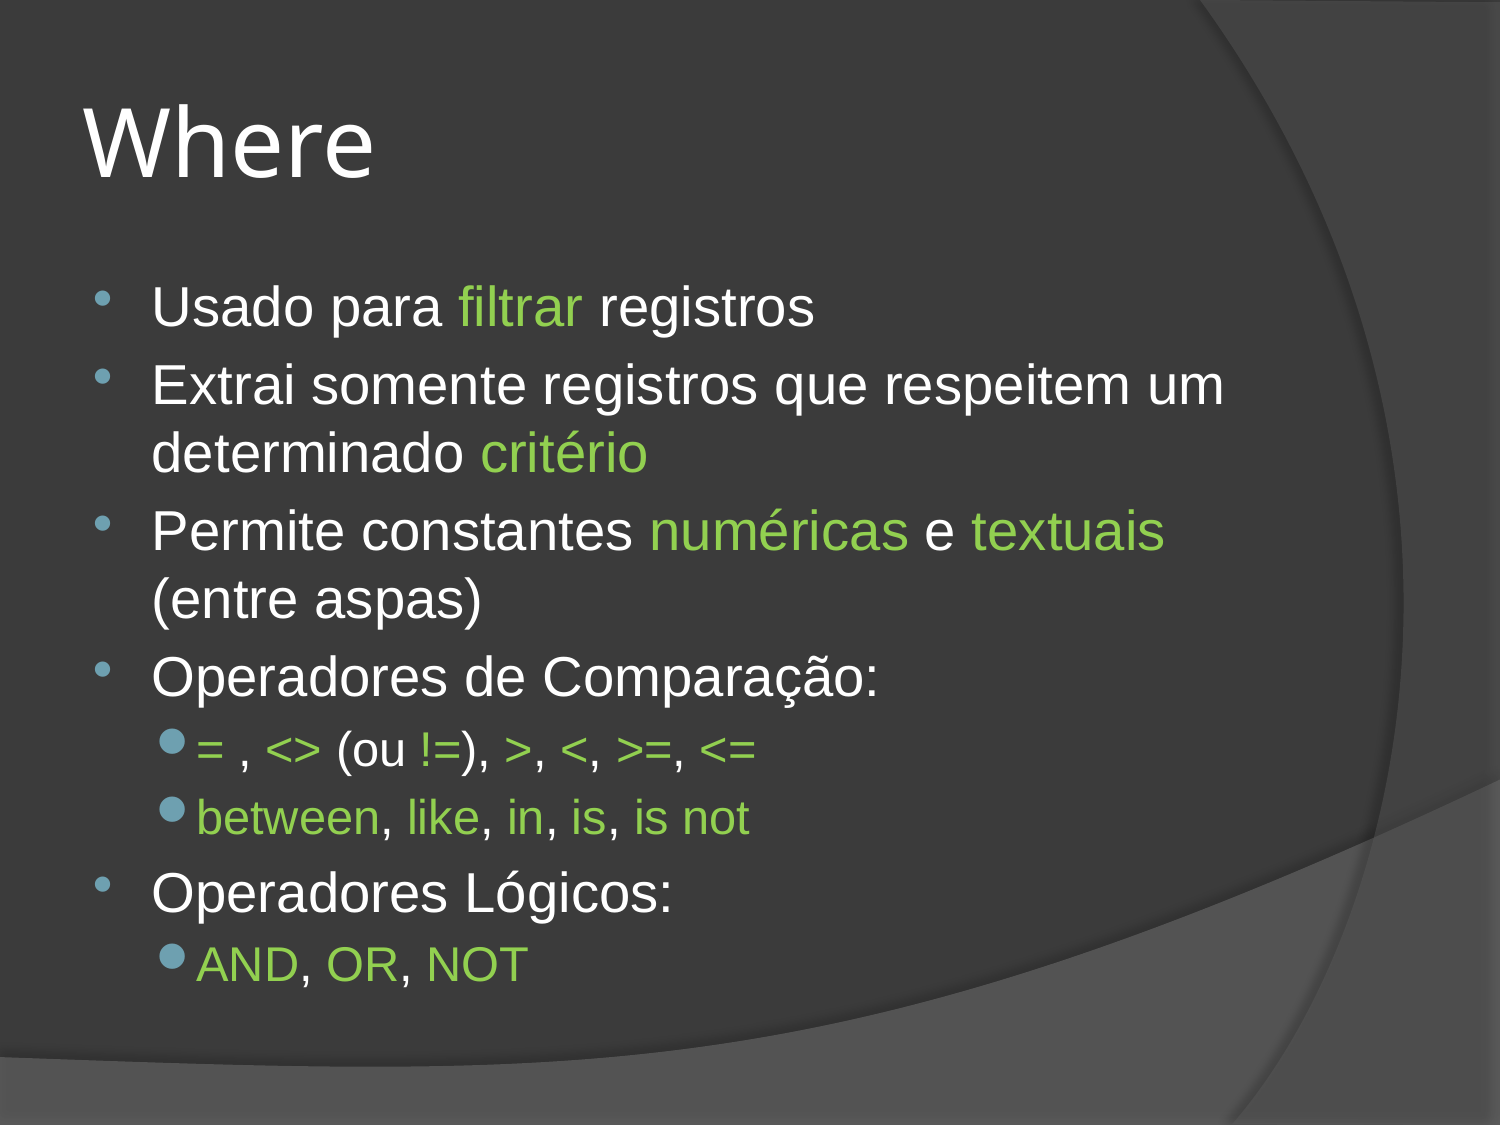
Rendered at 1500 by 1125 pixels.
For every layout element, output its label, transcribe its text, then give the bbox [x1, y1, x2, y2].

title Where [75, 45, 1300, 233]
list Usado para filtrar registros Extrai somente registros que respeitem um determinado critério Permite constantes numéricas e textuais (entre aspas) Operadores de Comparação: = , <> (ou !=), >, <, >=, <= between, like, in, is, is not Operadores Lógicos: AND, OR, NOT [75, 262, 1300, 1005]
